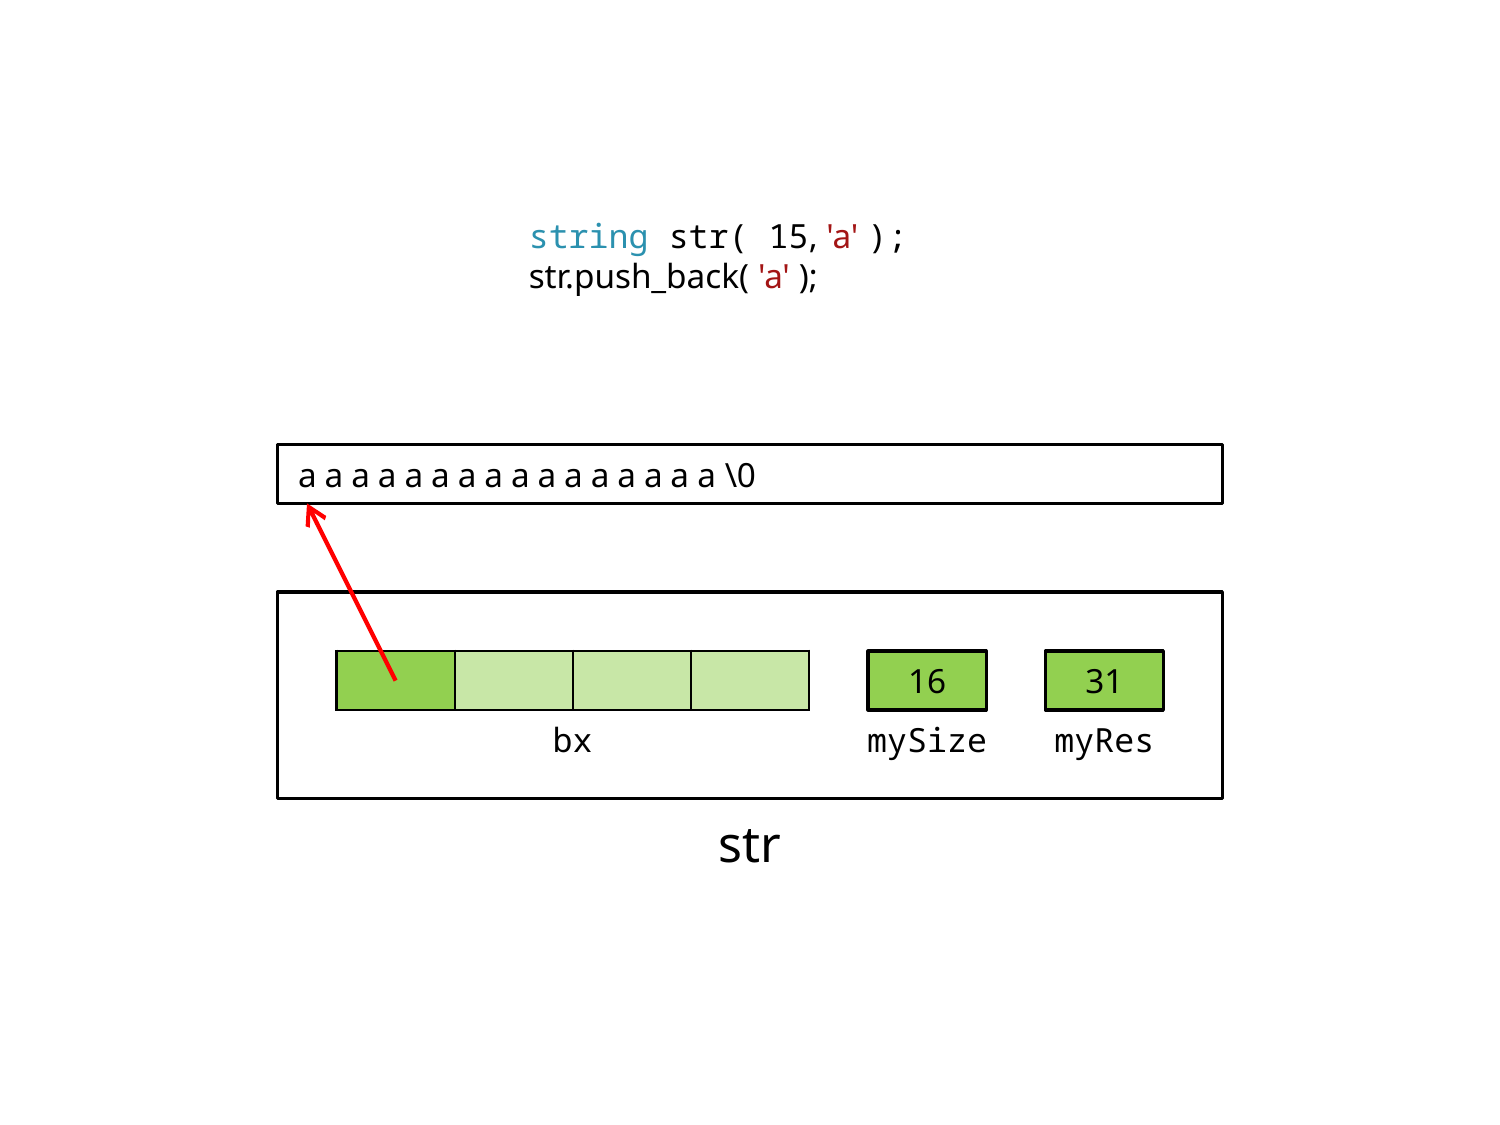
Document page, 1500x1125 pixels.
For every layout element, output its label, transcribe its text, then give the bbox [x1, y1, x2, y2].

table_header [692, 652, 808, 709]
text_box str [661, 799, 839, 888]
text_box 31 [1043, 649, 1165, 712]
table_header [338, 652, 454, 709]
list string str( 15, 'a' ); str.push_back( 'a' ); [513, 208, 987, 327]
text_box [306, 503, 396, 681]
text_box myRes [1016, 710, 1193, 770]
text_box aaaaaaaaaaaaaaaa\0 [275, 442, 1224, 505]
text_box [277, 591, 1223, 799]
text_box mySize [838, 710, 1016, 770]
table_header [456, 652, 572, 709]
text_box bx [513, 711, 632, 770]
text_box 16 [866, 649, 988, 710]
table_header [574, 652, 690, 709]
